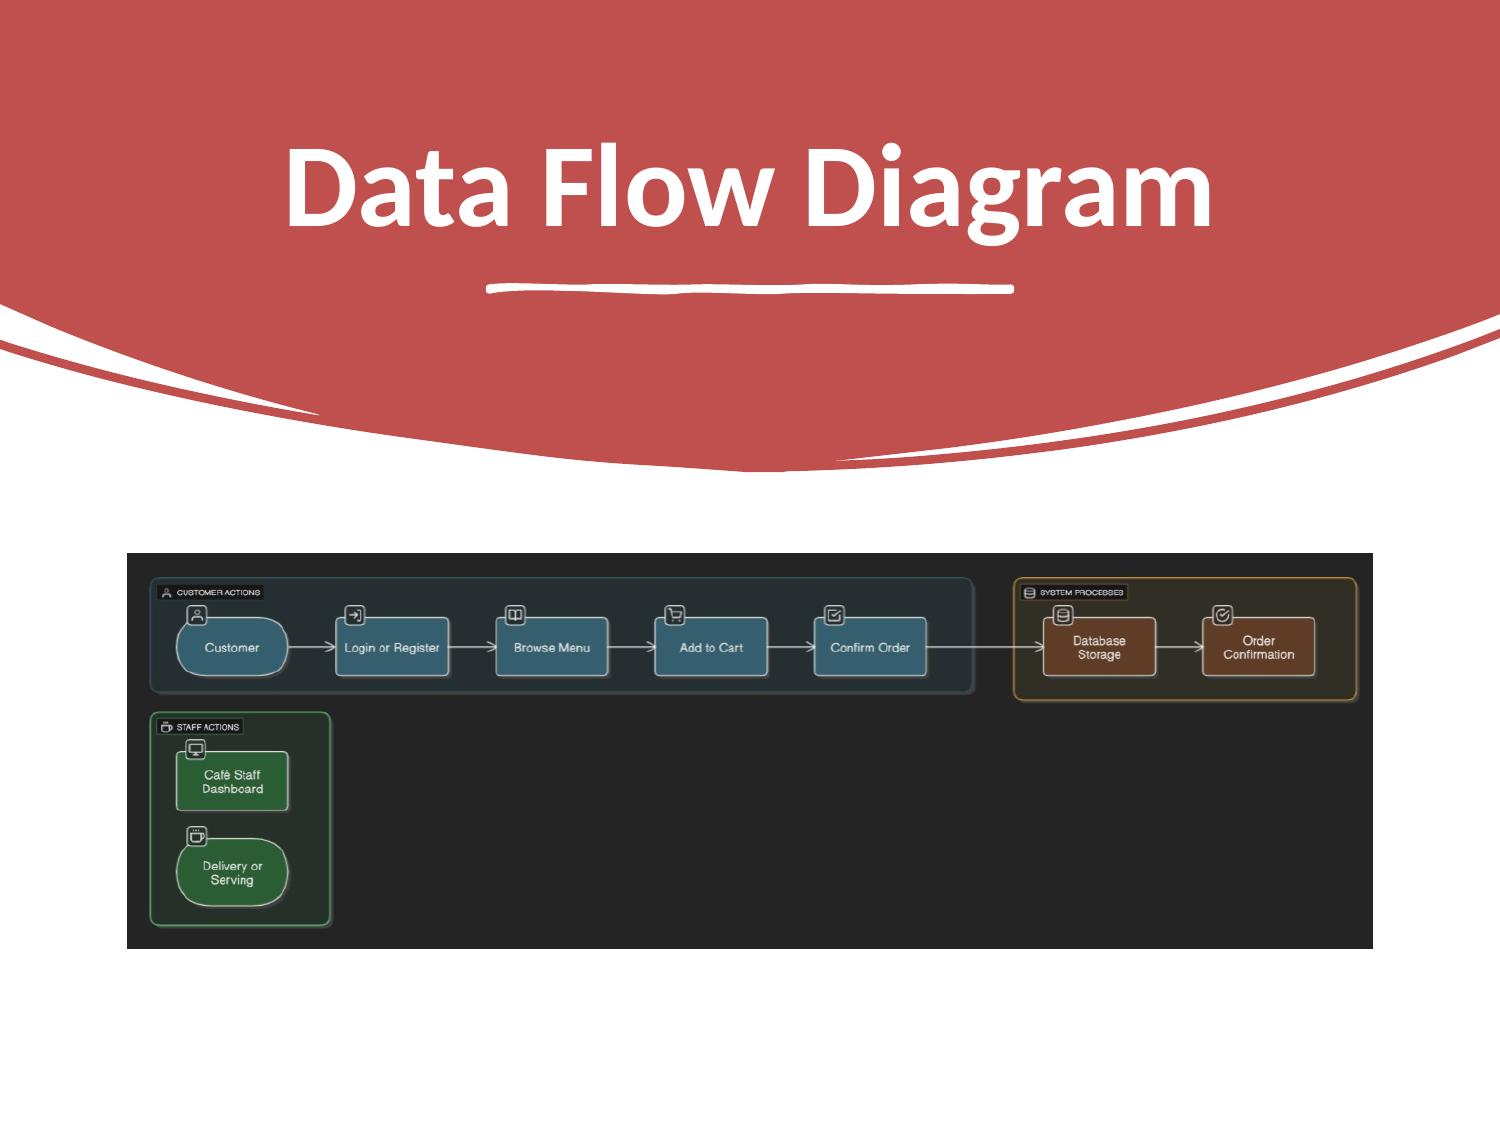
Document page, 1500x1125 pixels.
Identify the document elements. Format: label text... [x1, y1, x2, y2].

text_box [0, 0, 1500, 475]
text_box [964, 317, 1500, 449]
text_box [0, 341, 1500, 1125]
text_box [486, 284, 1014, 294]
picture [127, 552, 1373, 949]
title Data Flow Diagram [78, 64, 1421, 312]
text_box [0, 307, 259, 402]
